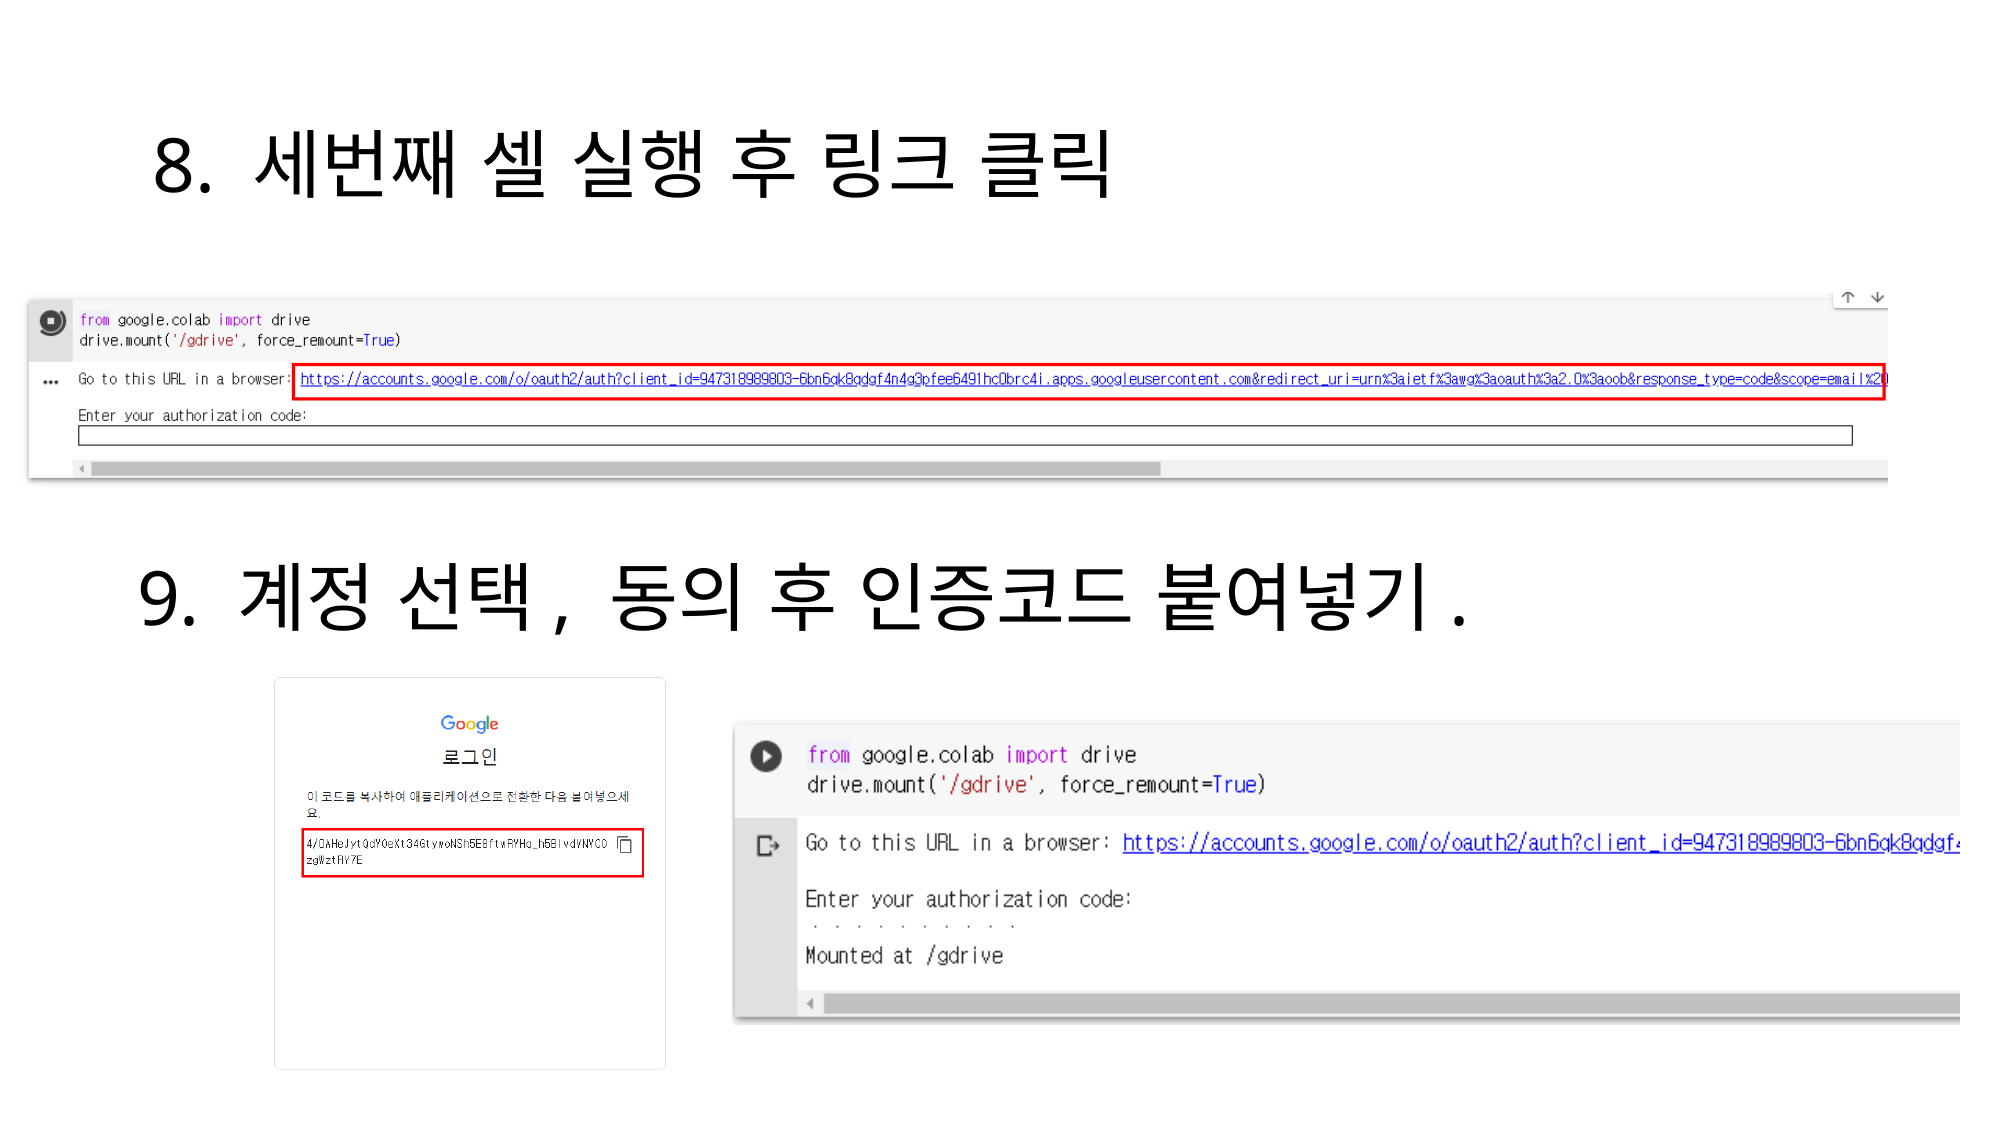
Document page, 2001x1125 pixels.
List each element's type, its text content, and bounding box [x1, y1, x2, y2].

picture [18, 292, 1888, 493]
picture [269, 671, 668, 1073]
title 8. 세번째 셀 실행 후 링크 클릭 [137, 59, 1863, 278]
picture [732, 719, 1960, 1025]
text_box 9. 계정 선택, 동의 후 인증코드 붙여넣기. [122, 493, 1848, 710]
